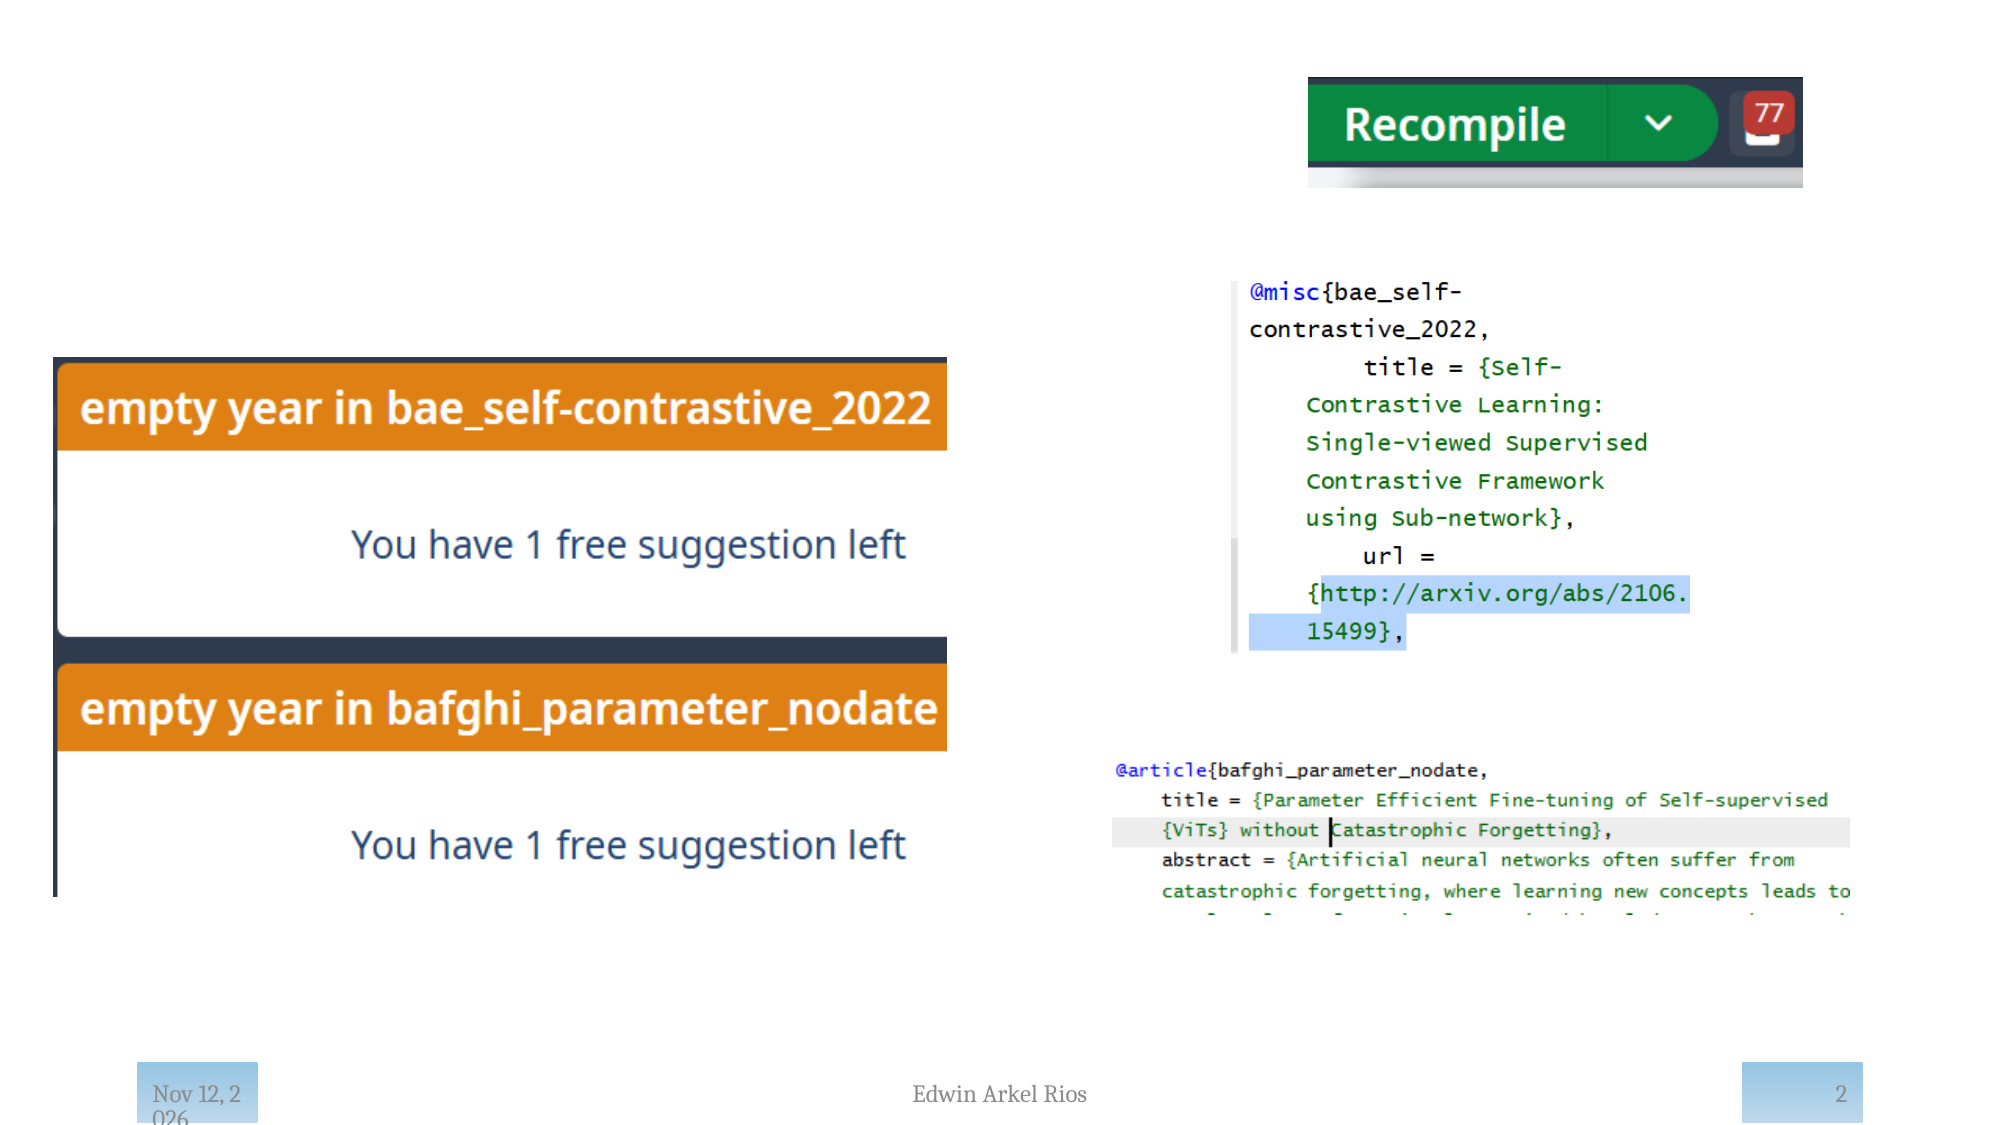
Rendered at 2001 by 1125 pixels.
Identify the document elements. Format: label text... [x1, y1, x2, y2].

picture [1308, 77, 1803, 189]
slide_number 2 [1742, 1062, 1863, 1123]
picture [53, 357, 947, 897]
picture [1231, 281, 1690, 654]
footer Edwin Arkel Rios [662, 1062, 1338, 1123]
picture [1112, 747, 1850, 915]
slide_number Mar-25 [137, 1062, 258, 1123]
